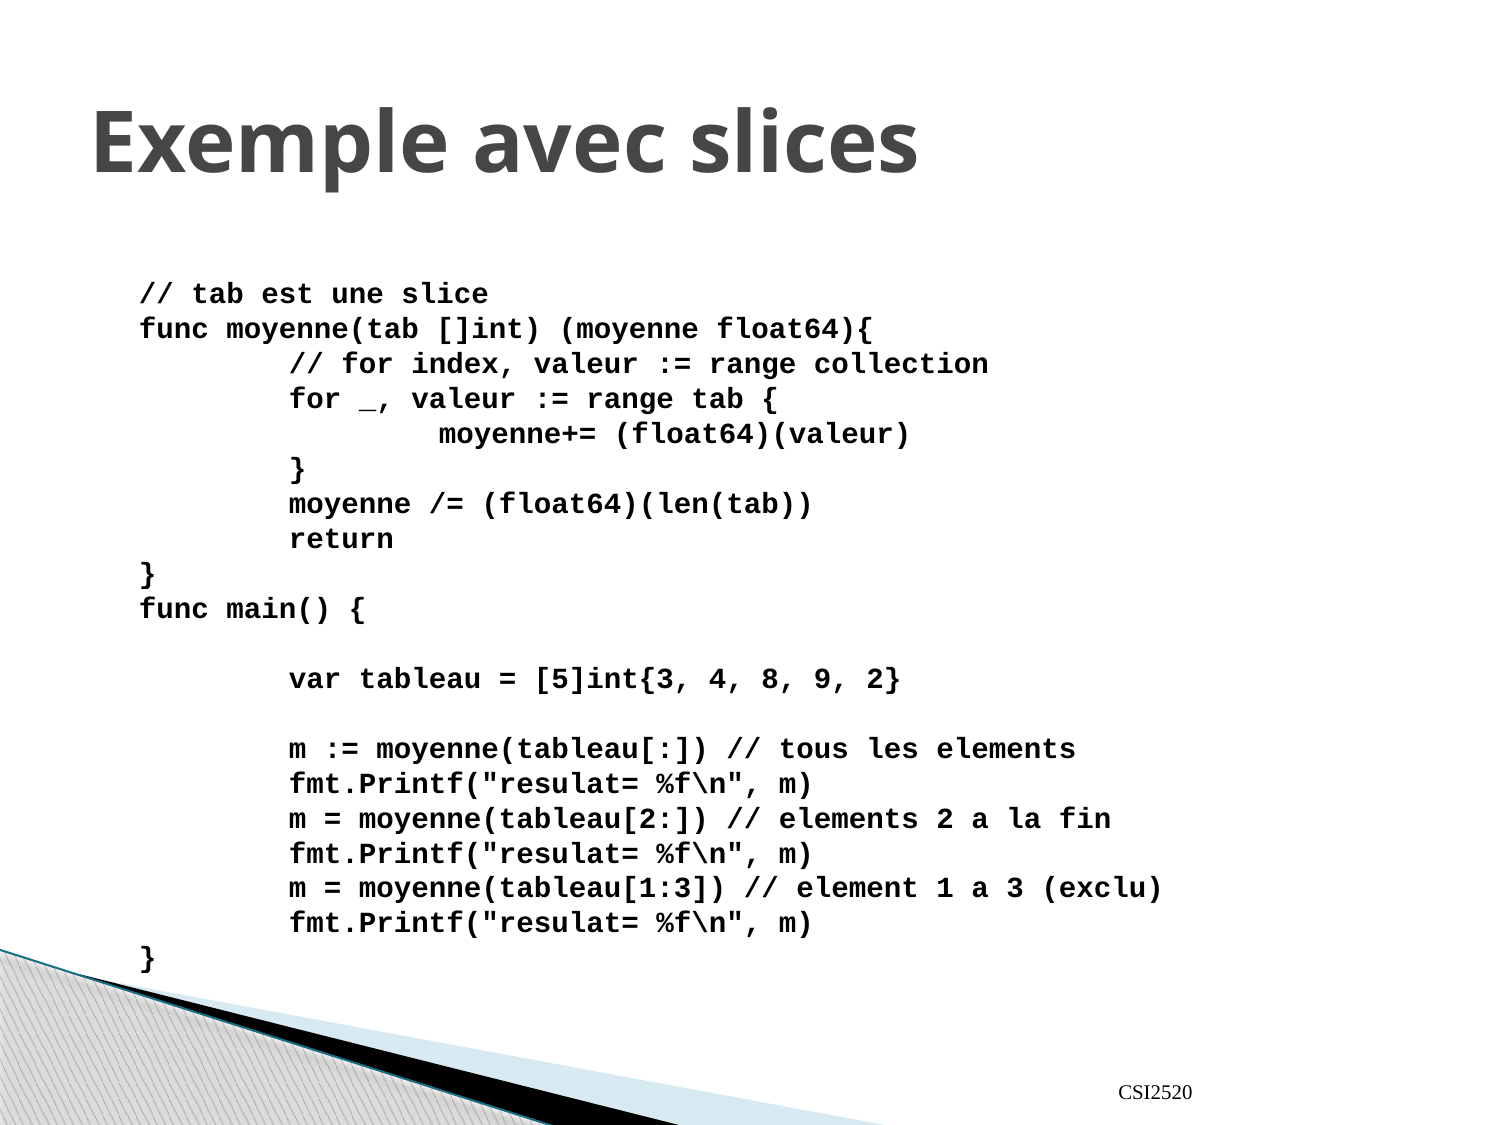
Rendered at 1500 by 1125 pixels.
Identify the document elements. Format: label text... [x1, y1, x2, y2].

text_box // tab est une slice func moyenne(tab []int) (moyenne float64){ // for index, valeur := range collection for _, valeur := range tab { moyenne+= (float64)(valeur) } moyenne /= (float64)(len(tab)) return } func main() { var tableau = [5]int{3, 4, 8, 9, 2} m := moyenne(tableau[:]) // tous les elements fmt.Printf("resulat= %f\n", m) m = moyenne(tableau[2:]) // elements 2 a la fin fmt.Printf("resulat= %f\n", m) m = moyenne(tableau[1:3]) // element 1 a 3 (exclu) fmt.Printf("resulat= %f\n", m) } [123, 267, 1388, 1051]
title Exemple avec slices [75, 45, 1425, 233]
slide_number CSI2520 [1103, 1051, 1419, 1112]
